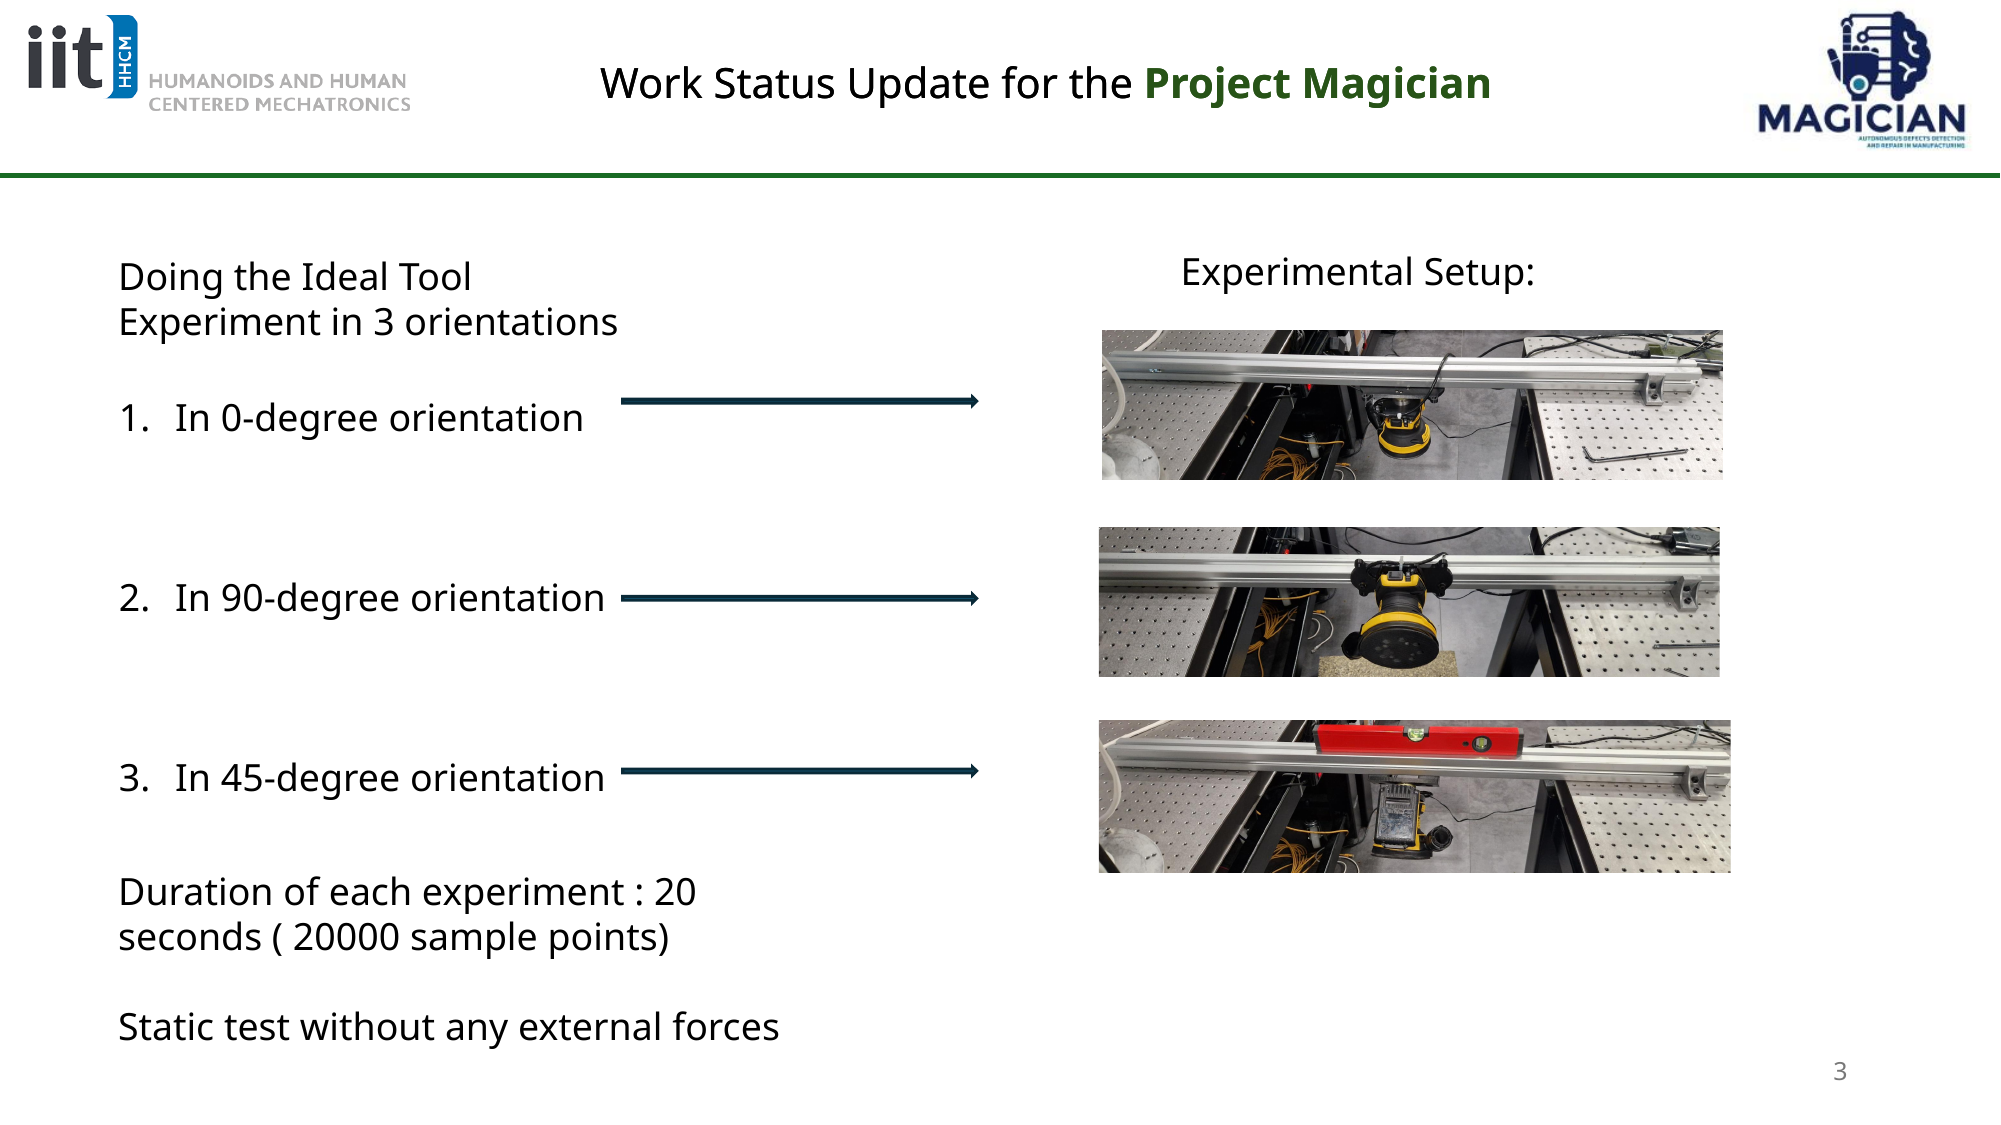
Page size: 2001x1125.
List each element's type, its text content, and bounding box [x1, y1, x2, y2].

picture [18, 14, 410, 112]
picture [1101, 330, 1724, 480]
text_box [621, 590, 979, 606]
text_box Duration of each experiment : 20 seconds ( 20000 sample points) Static test without any external forces [103, 860, 810, 1101]
text_box [621, 763, 979, 779]
text_box Experimental Setup: [1165, 240, 1723, 330]
picture [1098, 526, 1721, 678]
text_box Doing the Ideal Tool Experiment in 3 orientations [103, 245, 650, 351]
text_box In 0-degree orientation In 90-degree orientation In 45-degree orientation [103, 386, 891, 852]
picture [1098, 719, 1732, 874]
picture [1743, 0, 1982, 154]
text_box [621, 393, 979, 409]
slide_number 3 [1412, 1042, 1863, 1103]
text_box Work Status Update for the Project Magician [585, 49, 1523, 115]
